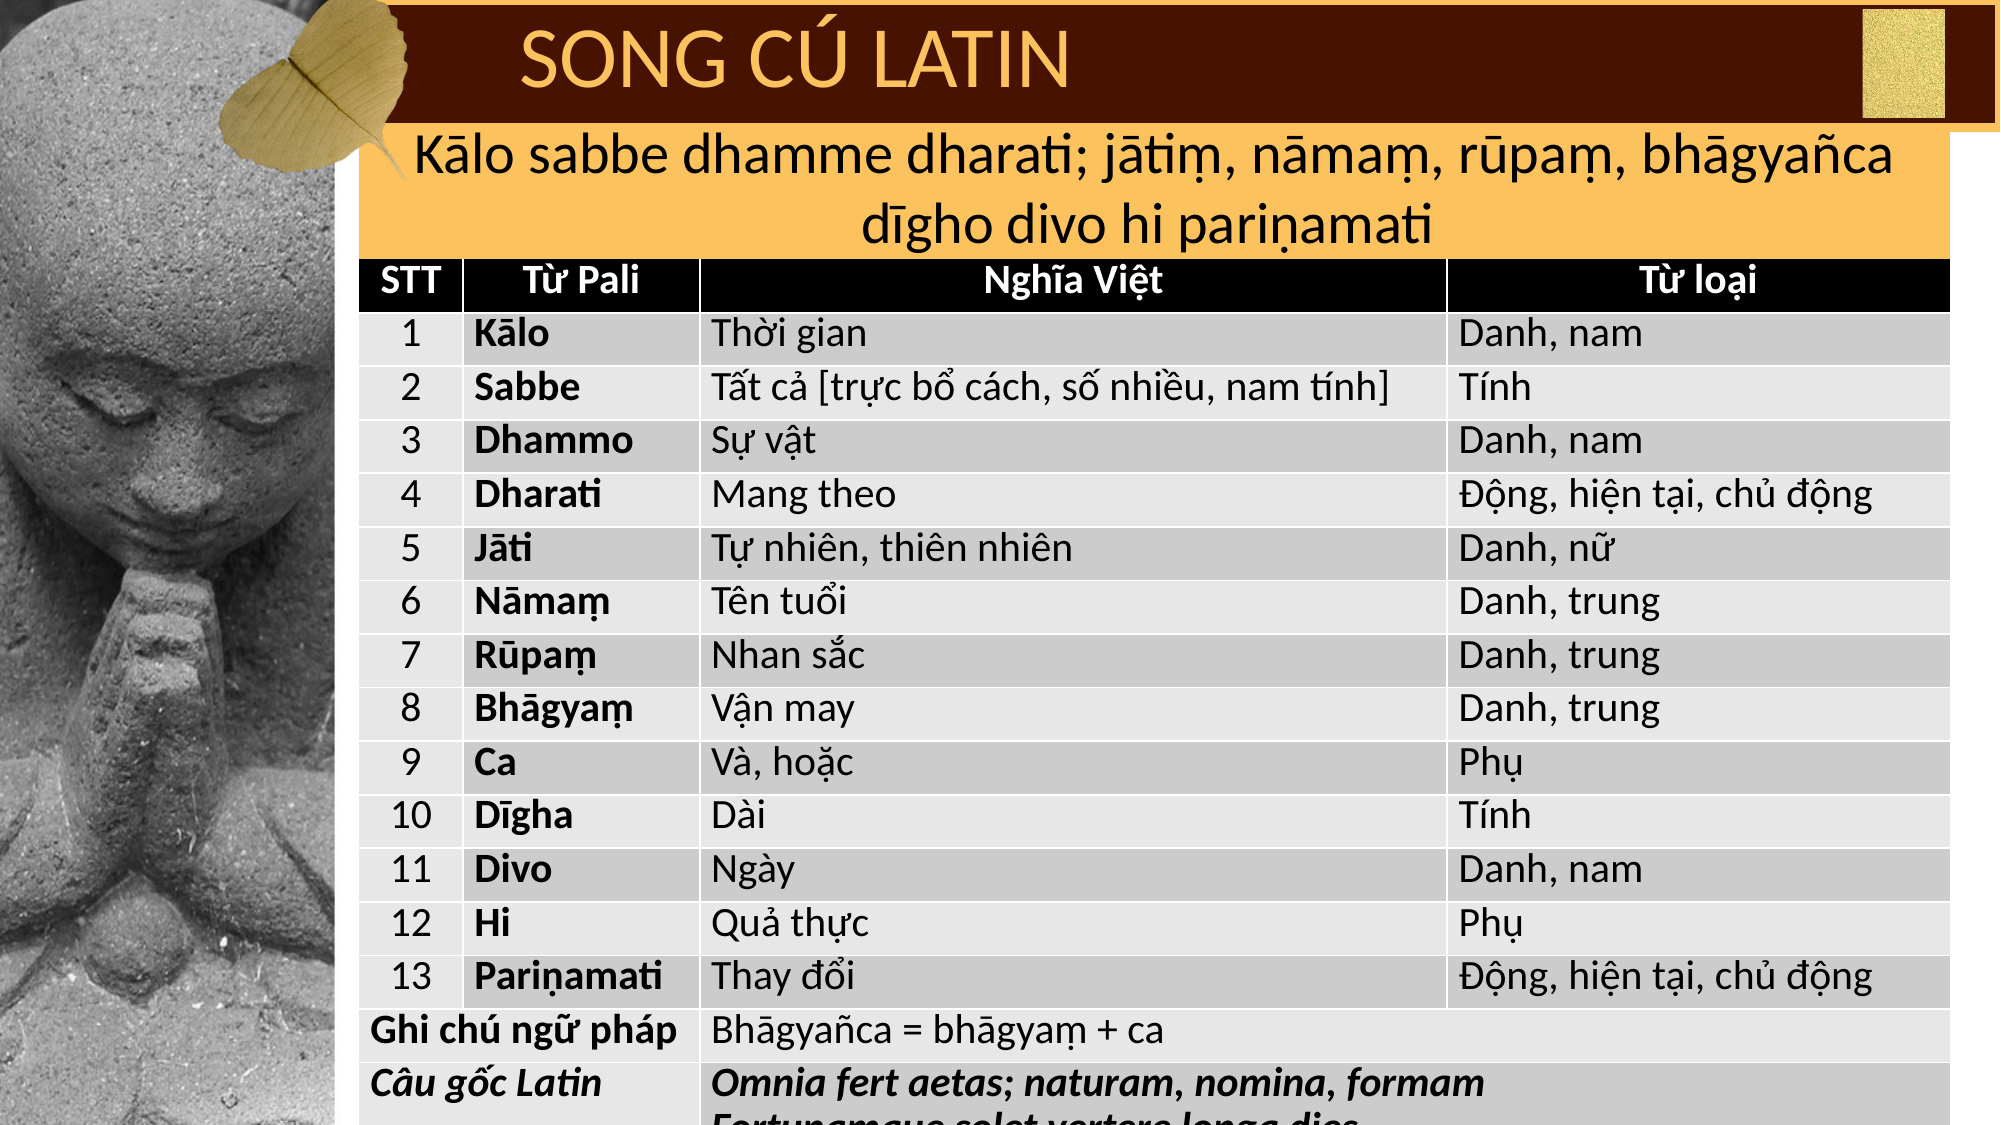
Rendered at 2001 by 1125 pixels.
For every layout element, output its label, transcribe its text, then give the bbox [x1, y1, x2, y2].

table_cell Quả thực [701, 903, 1446, 955]
table_cell Thời gian [701, 314, 1446, 365]
table_cell Rūpaṃ [464, 635, 699, 687]
text_box Kālo sabbe dhamme dharati; jātiṃ, nāmaṃ, rūpaṃ, bhāgyañca dīgho divo hi pariṇamati [359, 128, 1950, 259]
table_cell 9 [359, 742, 462, 794]
table_cell Tính [1448, 367, 1950, 419]
table_cell Jāti [464, 528, 699, 580]
picture [0, 0, 493, 1125]
table_cell Pariṇamati [464, 956, 699, 1008]
table_cell 5 [359, 528, 462, 580]
table_cell 7 [359, 635, 462, 687]
table_cell Omnia fert aetas; naturam, nomina, formam Fortunamque solet vertere longa dies. [701, 1063, 1950, 1125]
picture [1950, 0, 2001, 1125]
table_cell Sabbe [464, 367, 699, 419]
table_cell Kālo [464, 314, 699, 365]
table_cell Vận may [701, 688, 1446, 740]
table_cell 3 [359, 421, 462, 472]
table_cell 8 [359, 688, 462, 740]
table_cell 6 [359, 581, 462, 633]
table_cell Và, hoặc [701, 742, 1446, 794]
table_cell Danh, nam [1448, 314, 1950, 365]
table_cell Tự nhiên, thiên nhiên [701, 528, 1446, 580]
table_cell 2 [359, 367, 462, 419]
table_cell 1 [359, 314, 462, 365]
table_cell Dīgha [464, 796, 699, 847]
table_cell Động, hiện tại, chủ động [1448, 956, 1950, 1008]
table_cell Nhan sắc [701, 635, 1446, 687]
table_cell Dài [701, 796, 1446, 847]
table_cell 10 [359, 796, 462, 847]
table_cell Câu gốc Latin [359, 1063, 699, 1125]
table_cell Ghi chú ngữ pháp [359, 1010, 699, 1062]
table_cell Ca [464, 742, 699, 794]
table_cell 4 [359, 474, 462, 526]
table_cell 12 [359, 903, 462, 955]
table_cell Danh, trung [1448, 688, 1950, 740]
table_cell Hi [464, 903, 699, 955]
table_header Từ loại [1448, 259, 1950, 312]
table_cell Danh, nam [1448, 849, 1950, 901]
table_cell Tất cả [trực bổ cách, số nhiều, nam tính] [701, 367, 1446, 419]
table_cell Danh, nam [1448, 421, 1950, 472]
table_cell Phụ [1448, 903, 1950, 955]
table_cell Ngày [701, 849, 1446, 901]
picture [1862, 9, 1945, 118]
table_cell Danh, trung [1448, 581, 1950, 633]
table_cell Phụ [1448, 742, 1950, 794]
table_cell Tính [1448, 796, 1950, 847]
table_cell Nāmaṃ [464, 581, 699, 633]
table_cell Thay đổi [701, 956, 1446, 1008]
table_cell 11 [359, 849, 462, 901]
table_cell Mang theo [701, 474, 1446, 526]
table_cell Danh, nữ [1448, 528, 1950, 580]
table_cell Dhammo [464, 421, 699, 472]
table_header Từ Pali [464, 259, 699, 312]
table_cell Bhāgyañca = bhāgyaṃ + ca [701, 1010, 1950, 1062]
table_cell Dharati [464, 474, 699, 526]
table_cell Động, hiện tại, chủ động [1448, 474, 1950, 526]
table_cell Divo [464, 849, 699, 901]
table_header STT [359, 259, 462, 312]
table_cell Danh, trung [1448, 635, 1950, 687]
table_header Nghĩa Việt [701, 259, 1446, 312]
table_cell Sự vật [701, 421, 1446, 472]
table_cell Bhāgyaṃ [464, 688, 699, 740]
text_box SONG CÚ LATIN [396, 0, 2000, 128]
table_cell 13 [359, 956, 462, 1008]
table_cell Tên tuổi [701, 581, 1446, 633]
